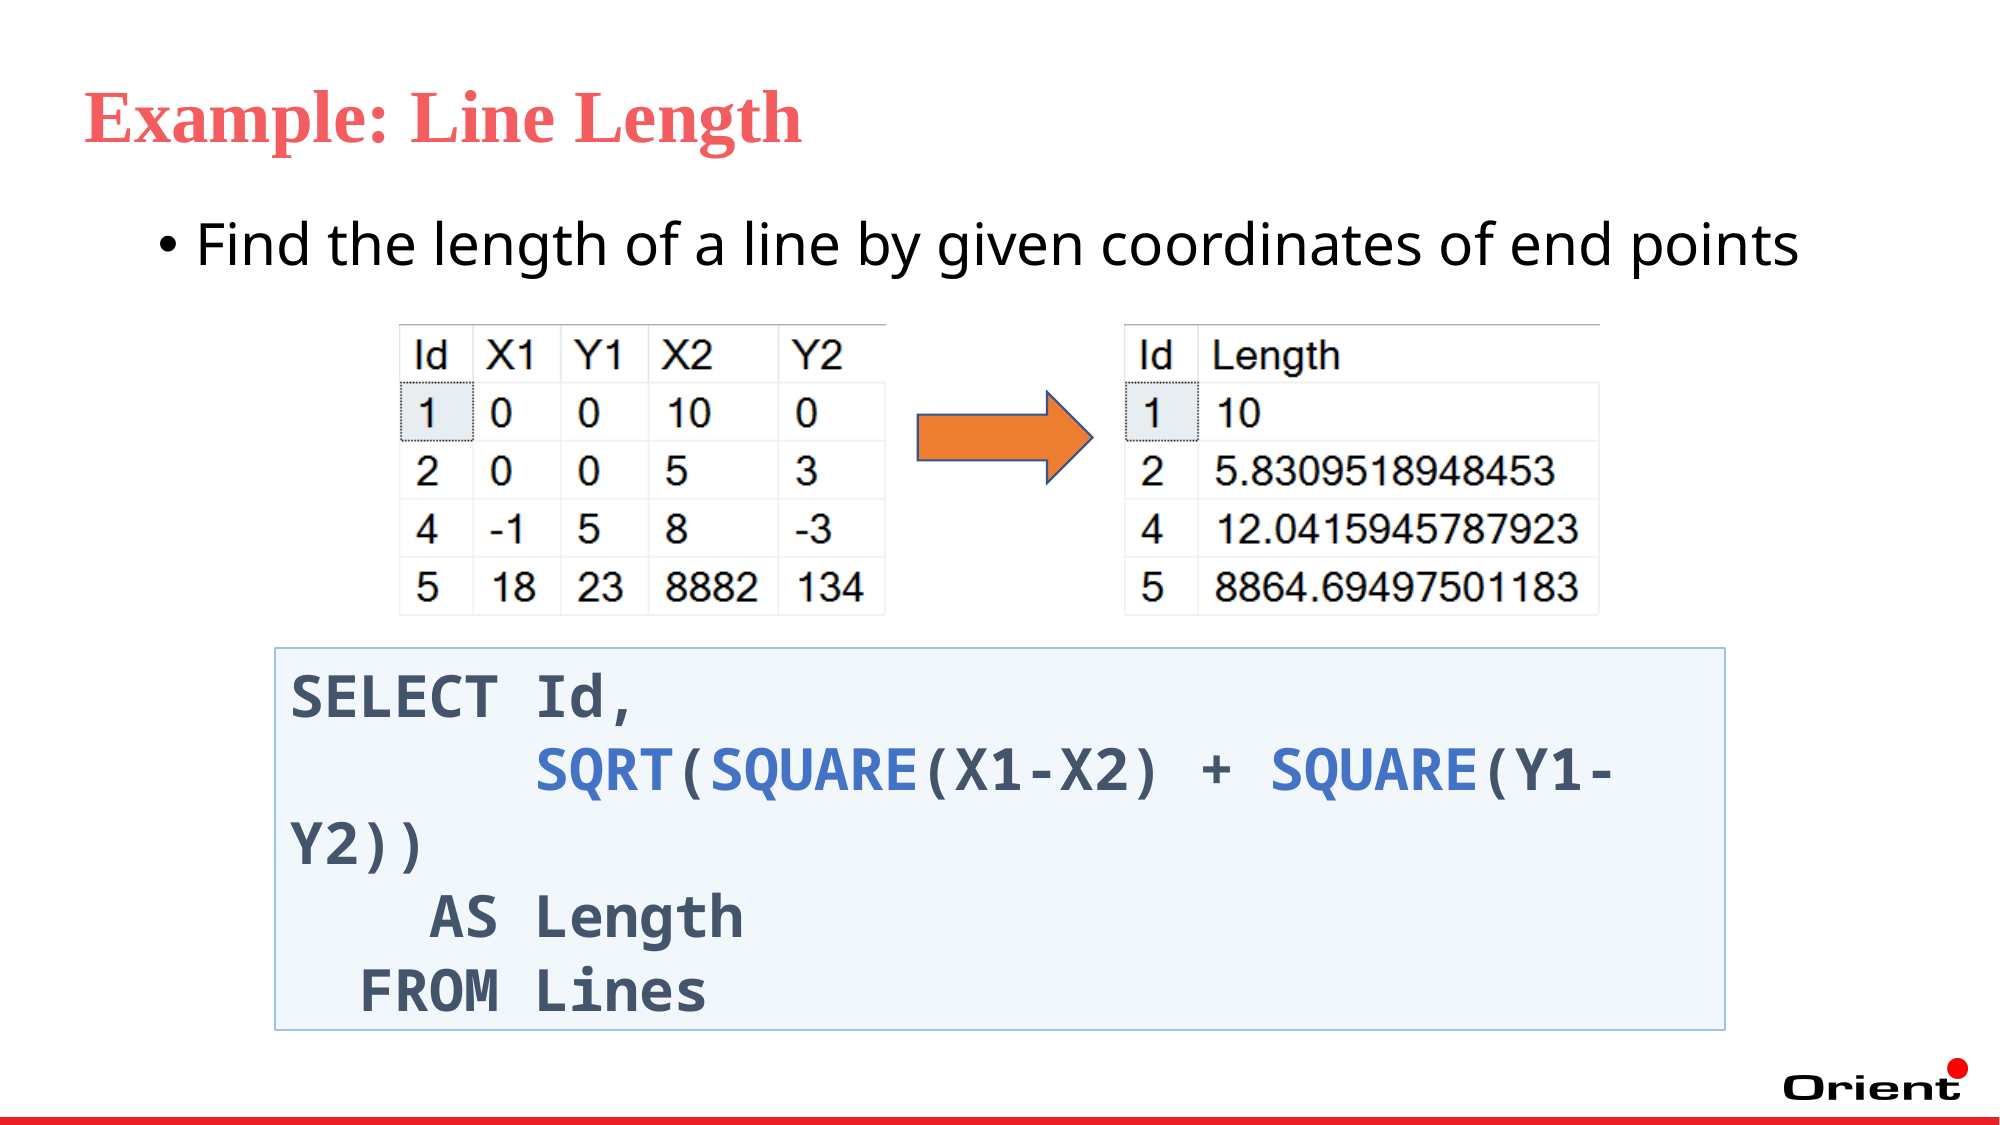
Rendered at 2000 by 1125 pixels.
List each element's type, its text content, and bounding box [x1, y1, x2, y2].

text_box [399, 324, 1600, 616]
picture [1784, 1058, 1968, 1100]
text_box Example: Line Length [69, 59, 1073, 165]
text_box SELECT Id, SQRT(SQUARE(X1-X2) + SQUARE(Y1-Y2)) AS Length FROM Lines [274, 648, 1725, 1031]
list Find the length of a line by given coordinates of end points [142, 207, 1868, 922]
